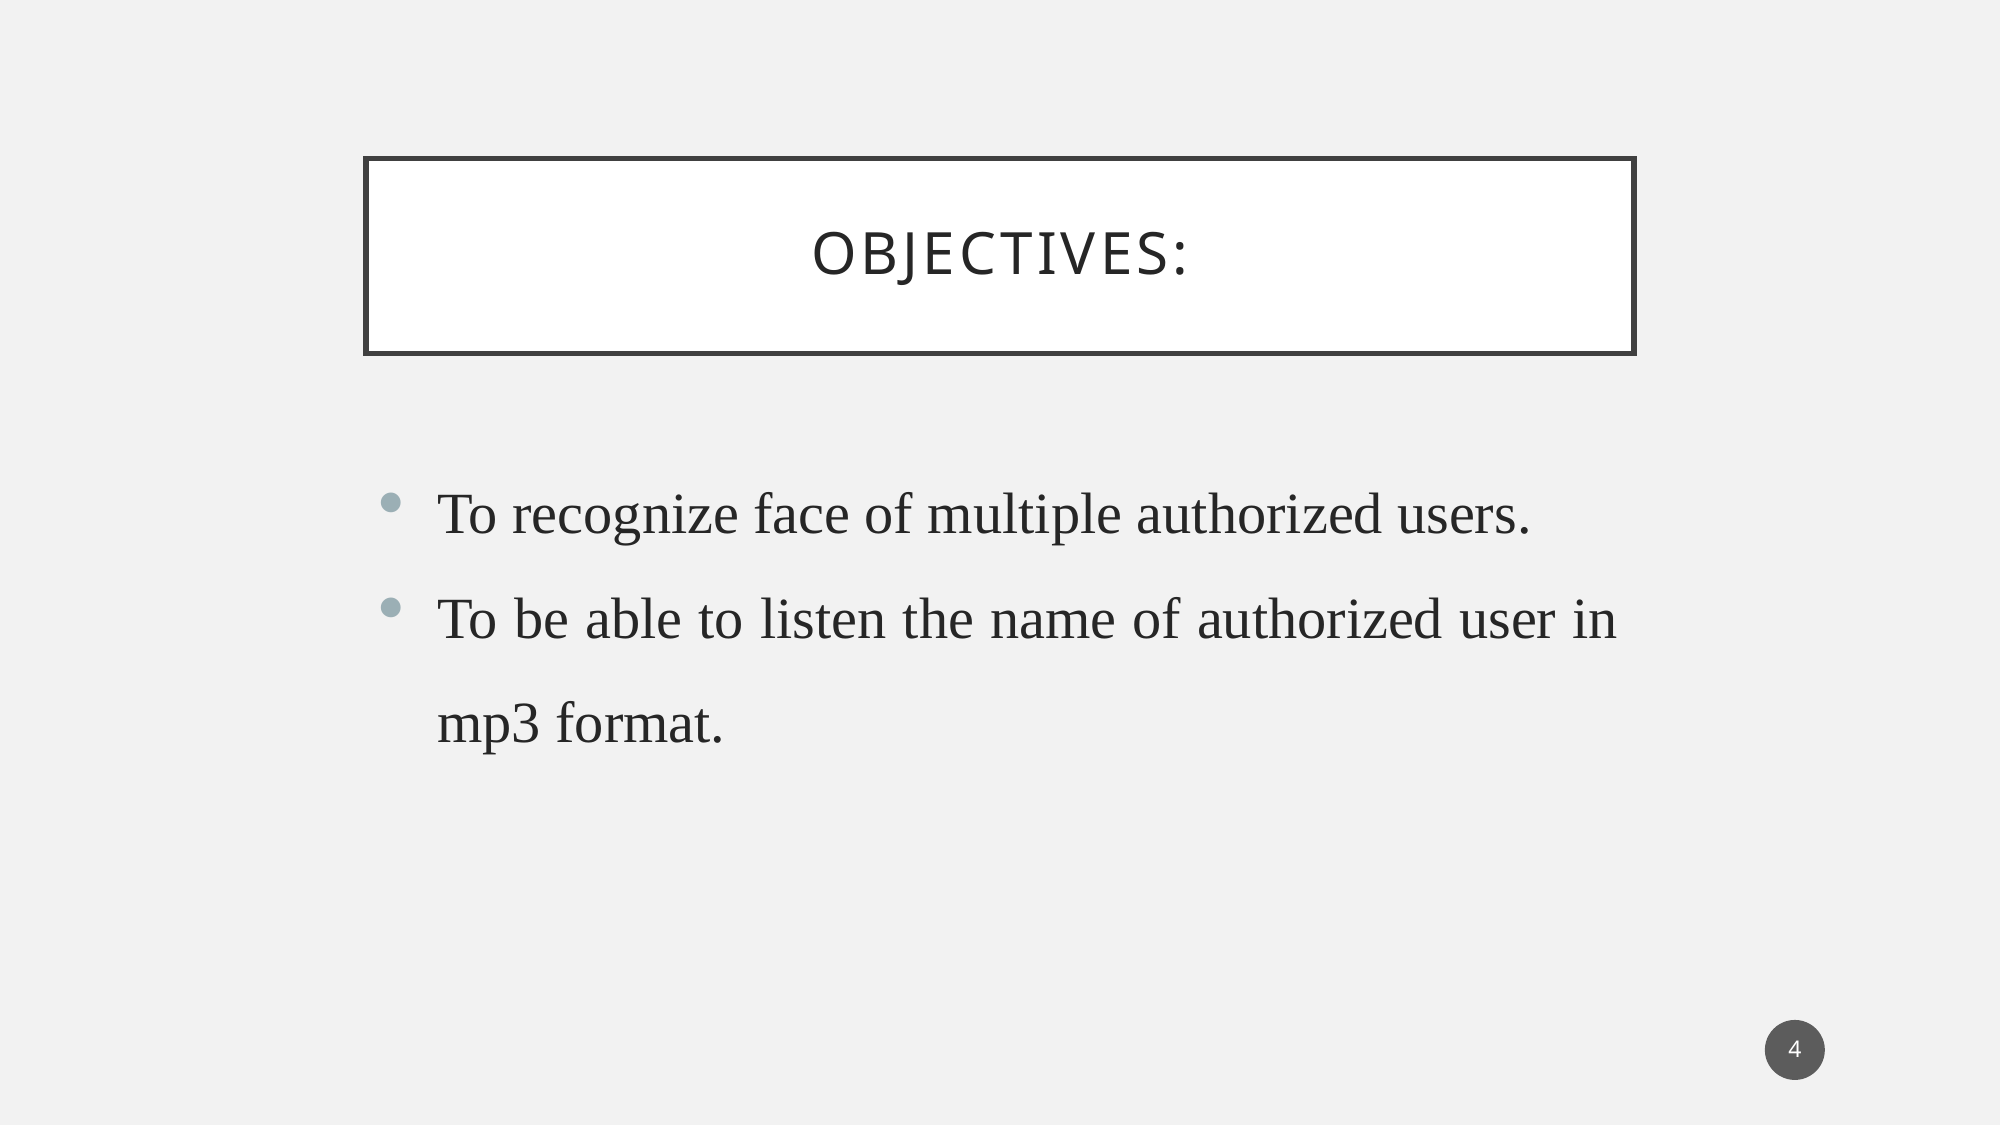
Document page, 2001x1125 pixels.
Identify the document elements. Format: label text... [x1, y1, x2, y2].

title Objectives: [363, 156, 1637, 356]
slide_number 4 [1764, 1019, 1825, 1080]
list To recognize face of multiple authorized users. To be able to listen the name of authorized user in mp3 format. [366, 432, 1634, 942]
